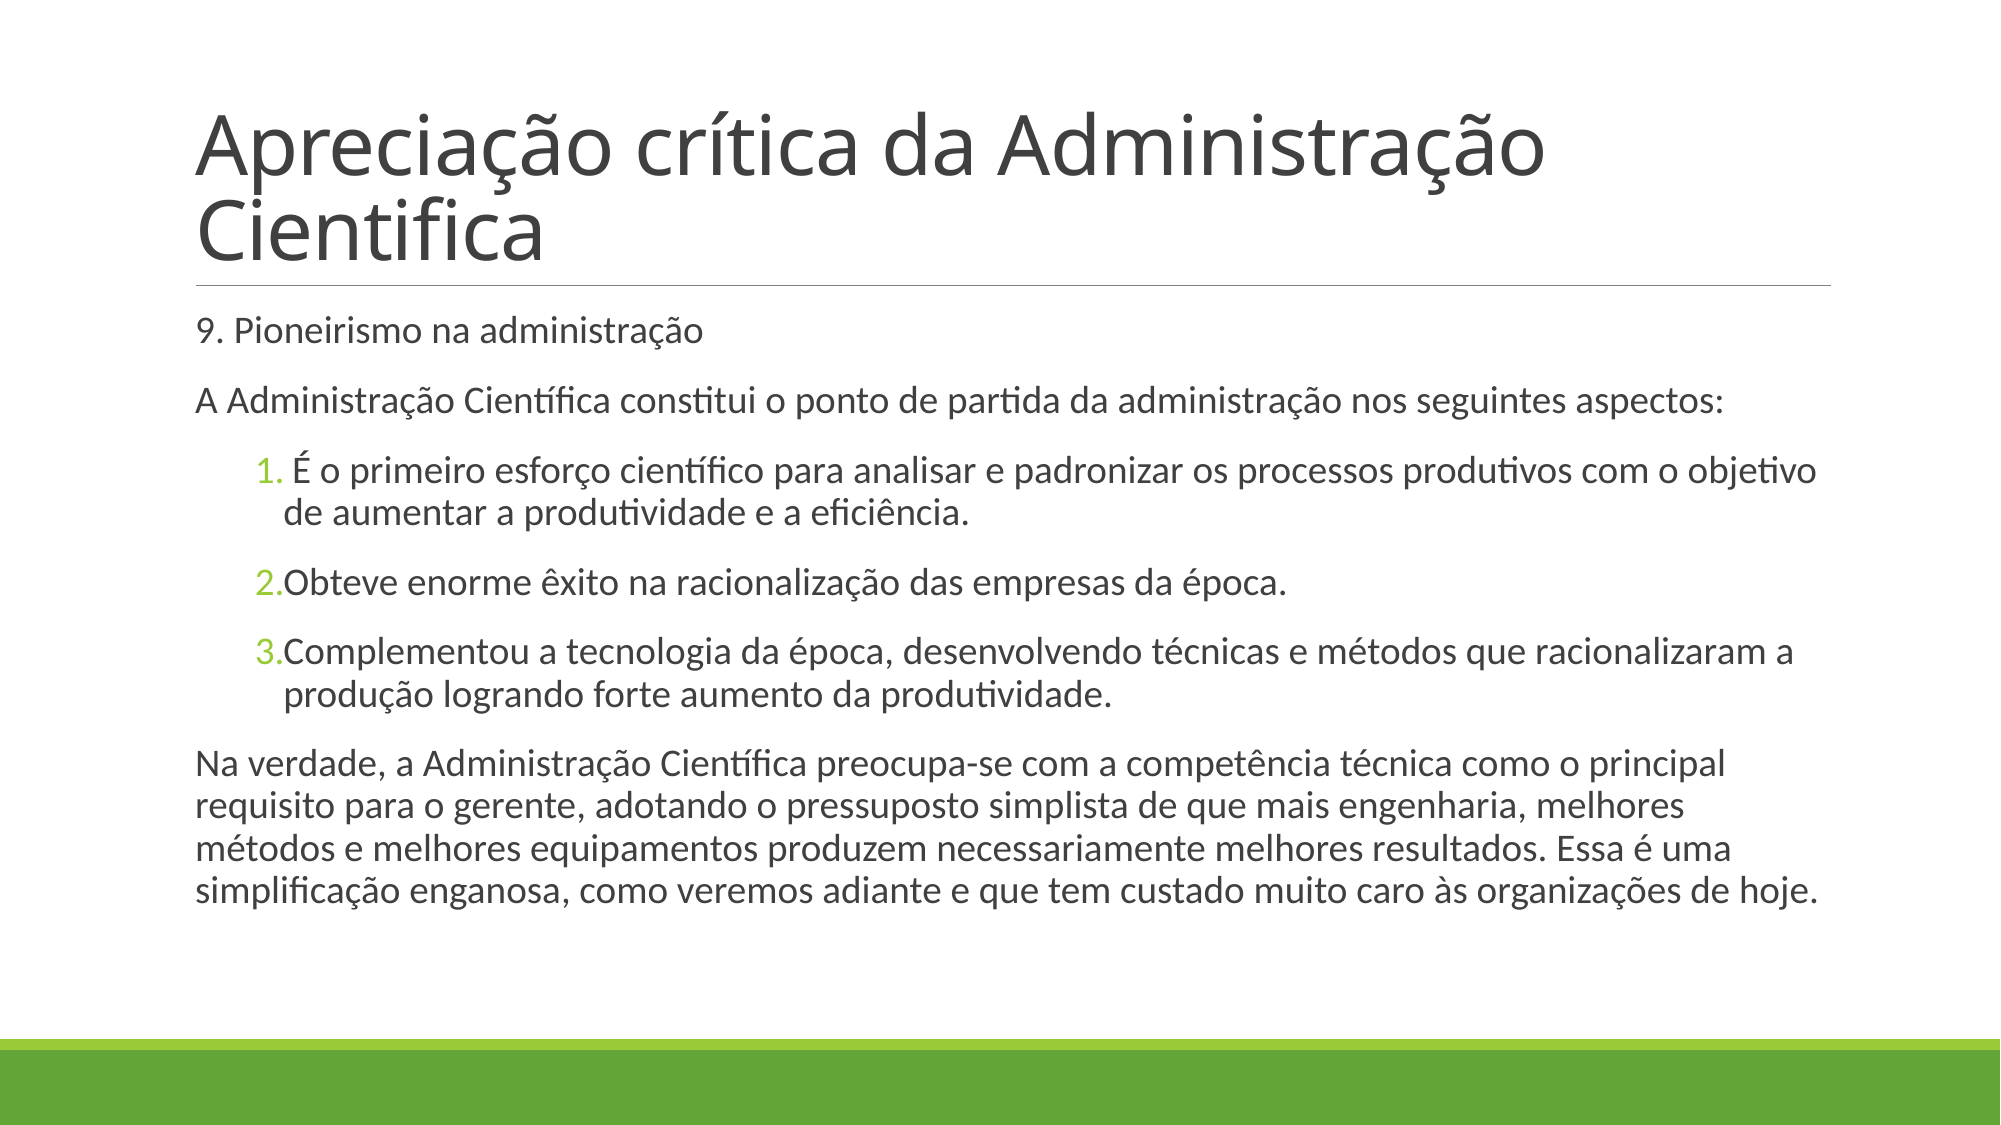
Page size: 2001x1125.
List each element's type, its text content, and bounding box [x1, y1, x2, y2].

list 9. Pioneirismo na administração A Administração Científica constitui o ponto de partida da administração nos seguintes aspectos: É o primeiro esforço científico para analisar e padronizar os processos produtivos com o objetivo de aumentar a produtividade e a eficiência. Obteve enorme êxito na racionalização das empresas da época. Complementou a tecnologia da época, desenvolvendo técnicas e métodos que racionalizaram a produção logrando forte aumento da produtividade. Na verdade, a Administração Científica preocupa-se com a competência técnica como o principal requisito para o gerente, adotando o pressuposto simplista de que mais engenharia, melhores métodos e melhores equipamentos produzem necessariamente melhores resultados. Essa é uma simplificação enganosa, como veremos adiante e que tem custado muito caro às organizações de hoje. [180, 302, 1830, 963]
title Apreciação crítica da Administração Cientifica [180, 47, 1830, 285]
